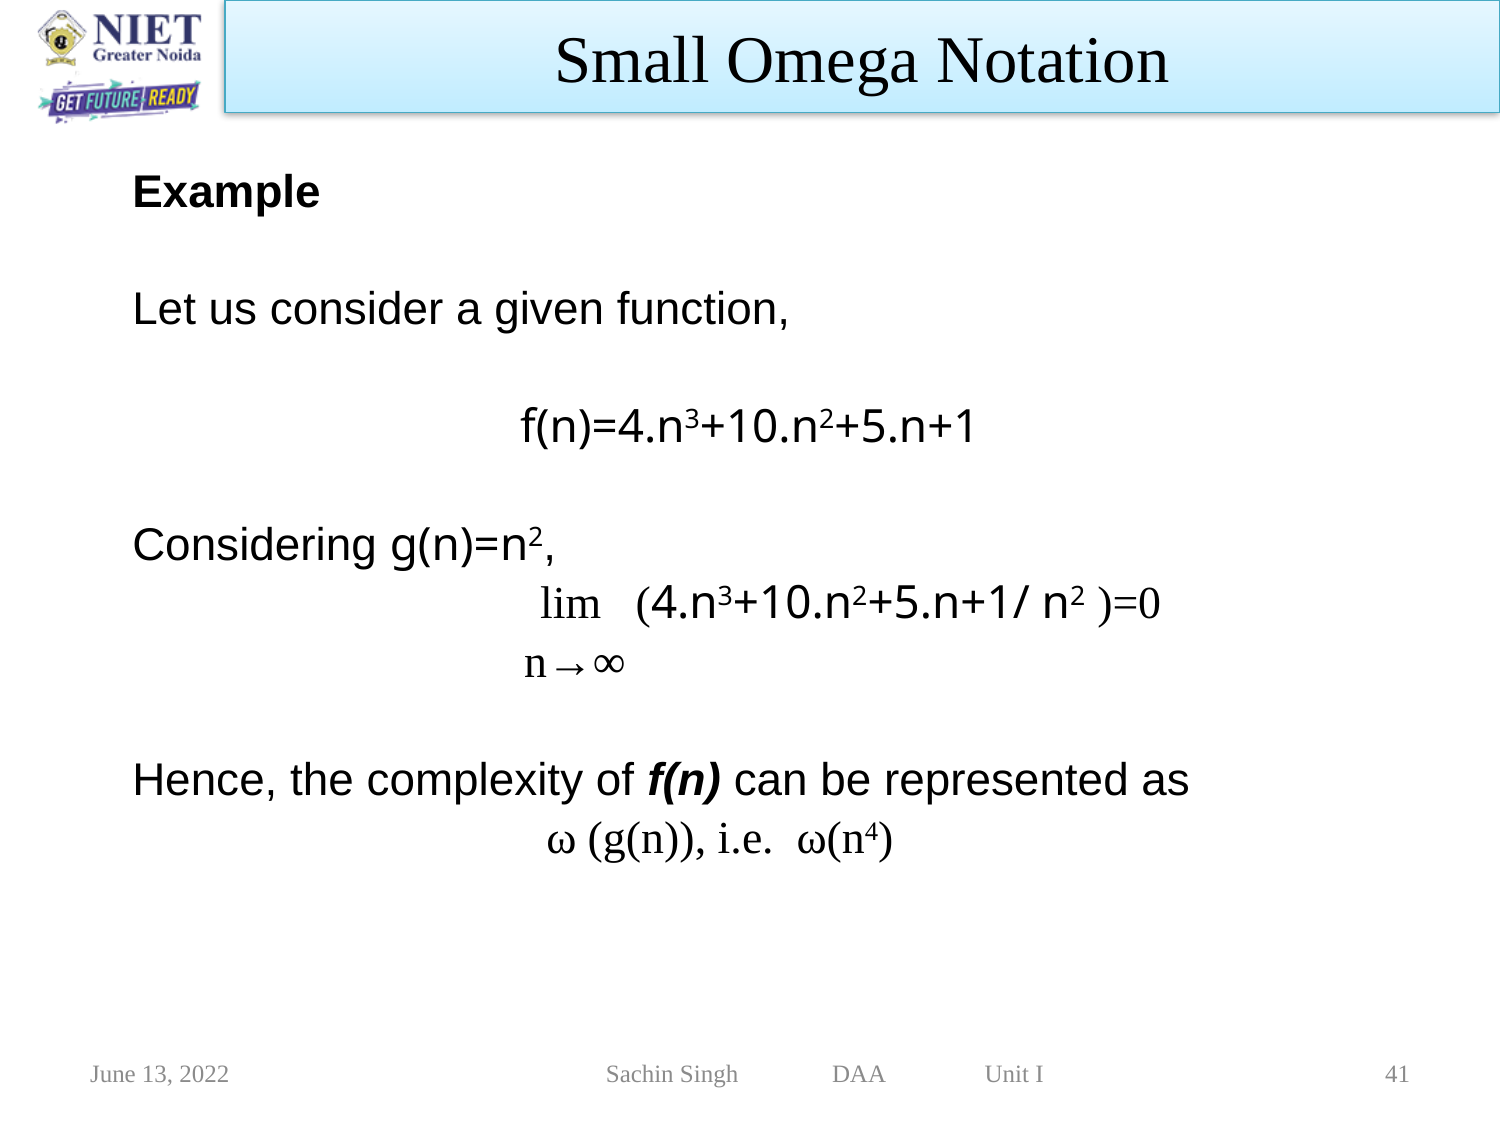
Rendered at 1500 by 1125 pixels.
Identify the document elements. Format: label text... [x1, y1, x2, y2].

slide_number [75, 1042, 412, 1103]
text_box Example Let us consider a given function, f(n)=4.n3+10.n2+5.n+1 Considering g(n)=n2, lim (4.n3+10.n2+5.n+1/ n2 )=0 n→∞ Hence, the complexity of f(n) can be represented as ω (g(n)), i.e. ω(n4) [112, 149, 1388, 871]
slide_number 41 [1074, 1042, 1425, 1103]
text_box Small Omega Notation [238, 0, 1500, 113]
picture [0, 0, 238, 135]
footer Sachin Singh DAA Unit I [412, 1042, 1074, 1103]
